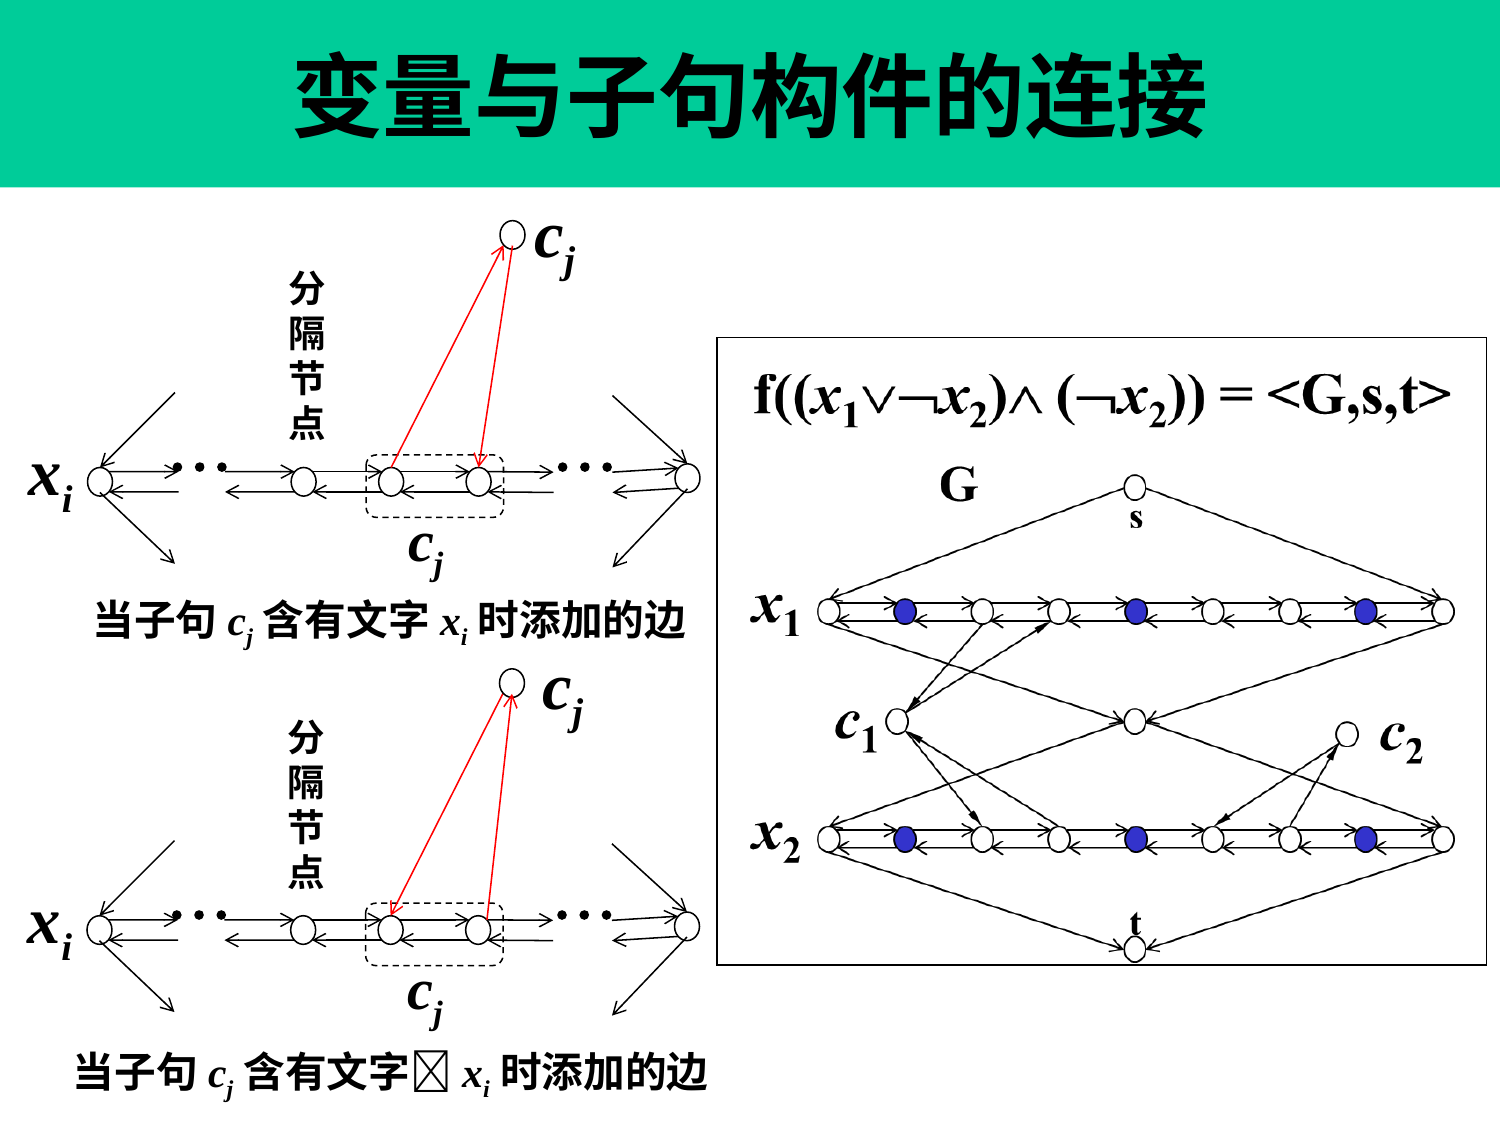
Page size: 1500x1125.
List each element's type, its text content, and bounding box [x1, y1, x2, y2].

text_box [99, 495, 176, 565]
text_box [390, 692, 504, 916]
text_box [612, 395, 688, 465]
text_box [674, 913, 700, 941]
text_box [366, 454, 504, 518]
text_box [611, 936, 679, 940]
text_box [291, 467, 317, 497]
text_box [87, 469, 113, 496]
text_box [500, 220, 526, 250]
text_box cj [392, 943, 458, 1038]
text_box 当子句cj含有文字xi时添加的边 [58, 1038, 724, 1110]
text_box 当子句cj含有文字xi时添加的边 [77, 586, 702, 658]
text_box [611, 940, 688, 1016]
text_box  [152, 412, 250, 507]
text_box xi [13, 869, 88, 976]
title 变量与子句构件的连接 [0, 0, 1500, 188]
text_box  [152, 860, 249, 955]
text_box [486, 697, 513, 920]
text_box [86, 917, 112, 944]
text_box [290, 915, 316, 945]
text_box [390, 244, 504, 468]
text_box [478, 249, 513, 468]
text_box cj [519, 183, 591, 289]
text_box 分隔节点 [273, 258, 349, 453]
text_box xi [13, 421, 88, 528]
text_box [99, 944, 175, 1013]
text_box [675, 464, 700, 493]
text_box  [538, 412, 635, 507]
picture [717, 337, 1487, 965]
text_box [99, 840, 175, 916]
text_box  [537, 860, 634, 955]
text_box [499, 668, 525, 698]
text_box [99, 392, 176, 468]
text_box [365, 903, 504, 966]
text_box 分隔节点 [273, 706, 349, 901]
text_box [611, 843, 688, 913]
text_box cj [393, 495, 459, 590]
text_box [612, 492, 688, 568]
text_box cj [528, 635, 599, 741]
